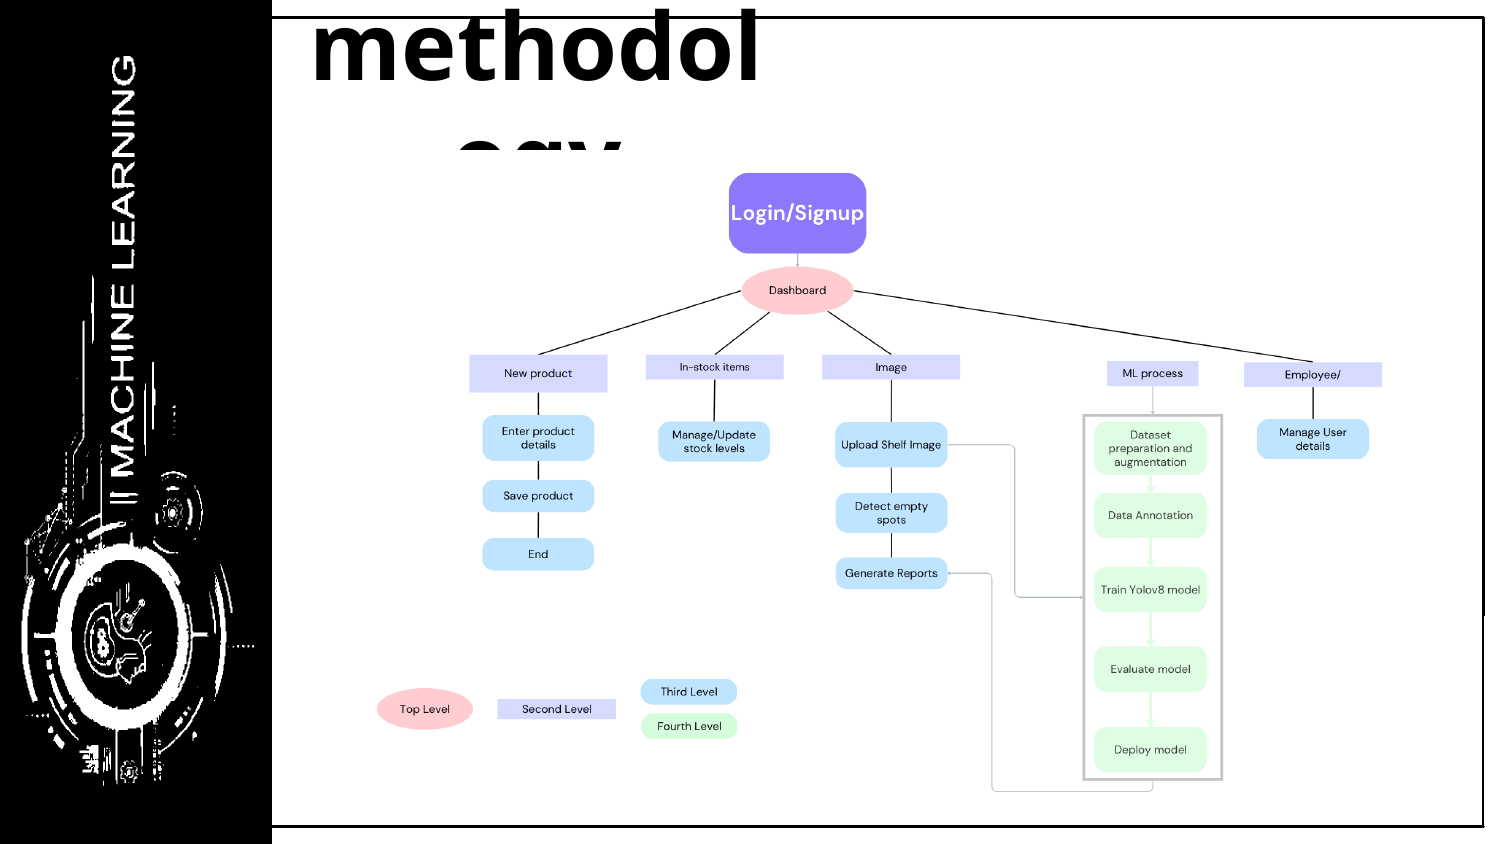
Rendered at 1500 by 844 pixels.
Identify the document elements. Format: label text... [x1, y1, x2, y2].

title methodology [278, 47, 796, 152]
picture [0, 149, 1468, 814]
